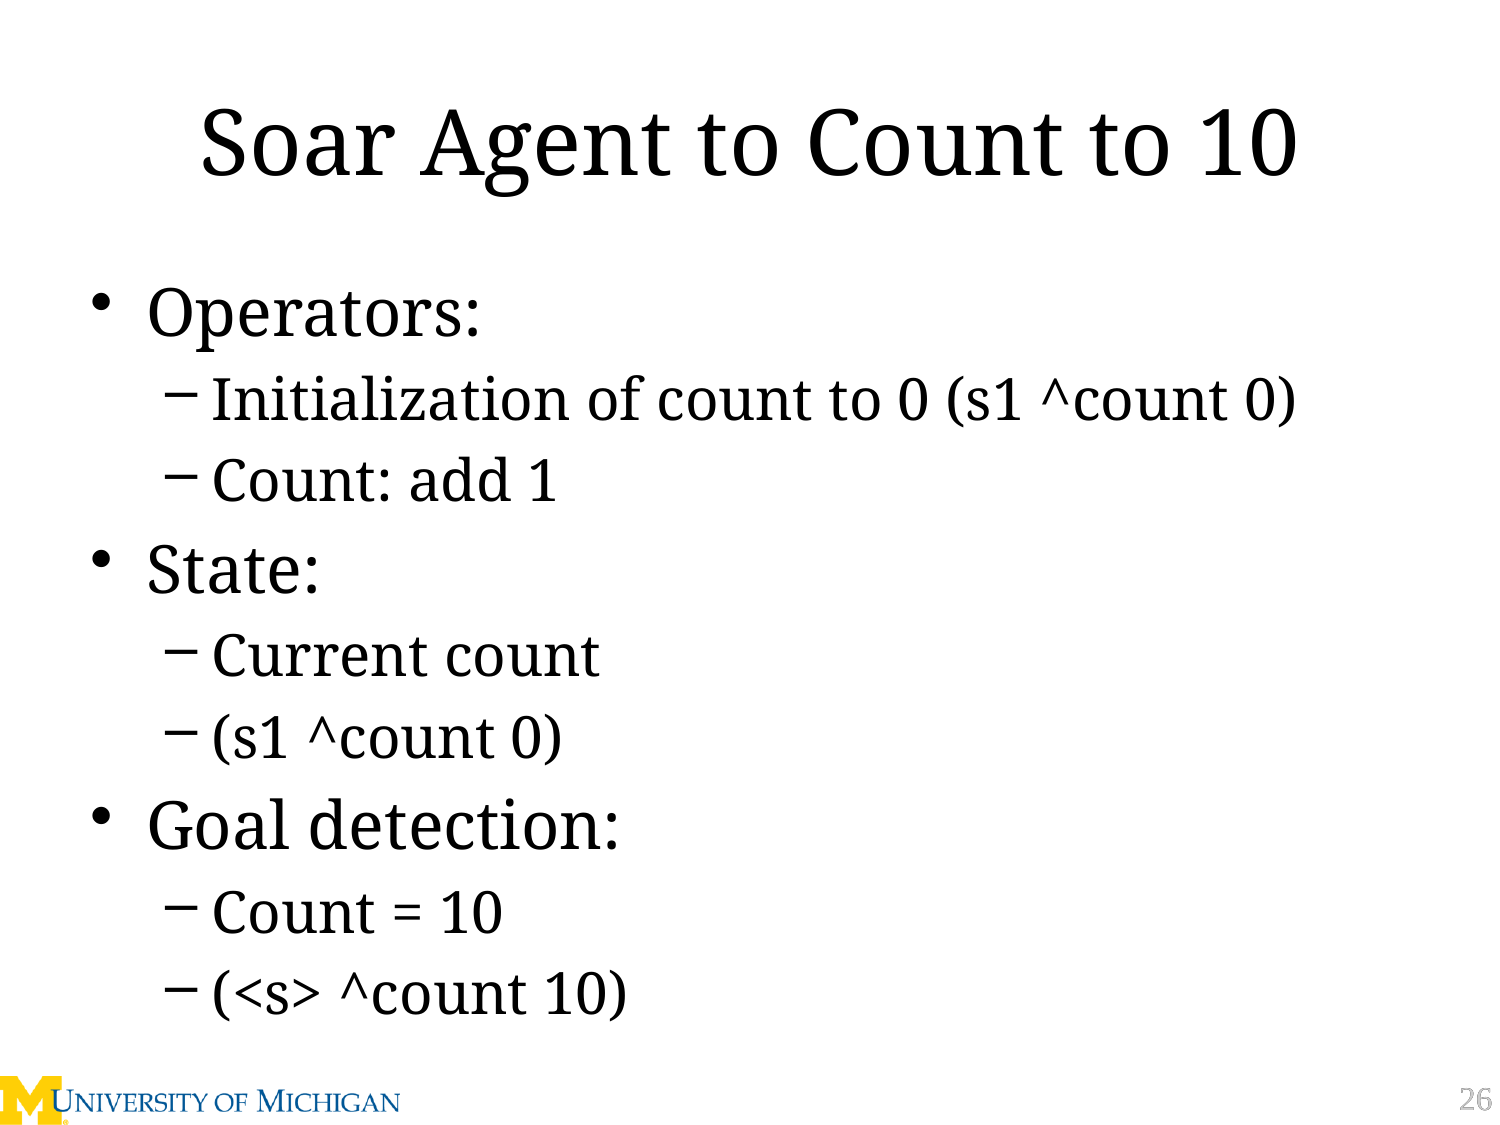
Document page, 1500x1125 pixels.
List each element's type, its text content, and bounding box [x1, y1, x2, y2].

title Soar Agent to Count to 10 [75, 45, 1425, 233]
list Operators: Initialization of count to 0 (s1 ^count 0) Count: add 1 State: Current count (s1 ^count 0) Goal detection: Count = 10 (<s> ^count 10) [75, 262, 1425, 1005]
picture [0, 1076, 400, 1125]
